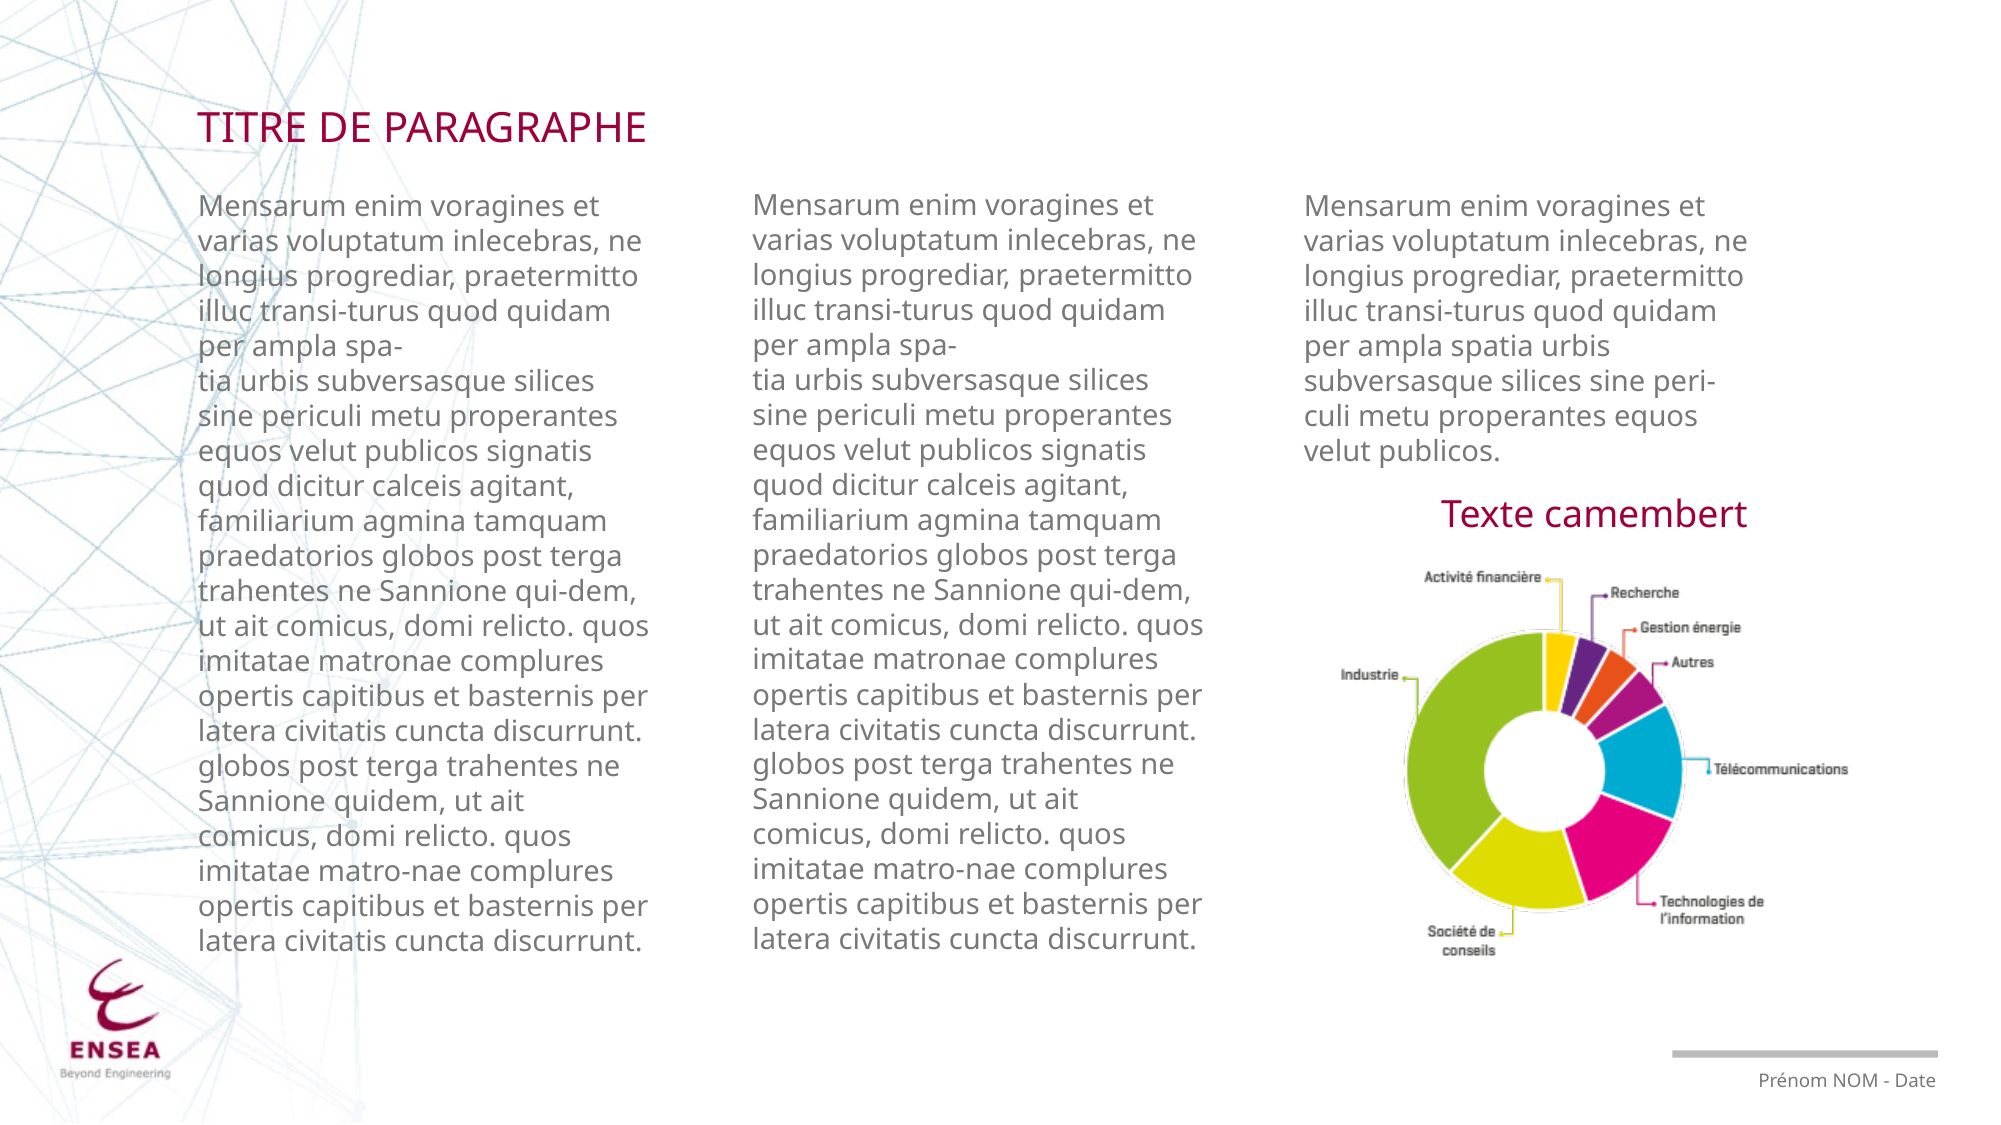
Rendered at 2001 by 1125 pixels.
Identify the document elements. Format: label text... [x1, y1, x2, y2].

text_box [1672, 1050, 1938, 1058]
picture [0, 0, 548, 1123]
text_box TITRE DE PARAGRAPHE [183, 93, 778, 171]
text_box Mensarum enim voragines et varias voluptatum inlecebras, ne longius progrediar, praetermitto illuc transi-turus quod quidam per ampla spatia urbis subversasque silices sine peri-culi metu properantes equos velut publicos. [1289, 179, 1772, 475]
text_box Texte camembert [1426, 482, 1772, 546]
picture [1337, 565, 1865, 959]
text_box Mensarum enim voragines et varias voluptatum inlecebras, ne longius progrediar, praetermitto illuc transi-turus quod quidam per ampla spa- tia urbis subversasque silices sine periculi metu properantes equos velut publicos signatis quod dicitur calceis agitant, familiarium agmina tamquam praedatorios globos post terga trahentes ne Sannione qui-dem, ut ait comicus, domi relicto. quos imitatae matronae complures opertis capitibus et basternis per latera civitatis cuncta discurrunt. globos post terga trahentes ne Sannione quidem, ut ait comicus, domi relicto. quos imitatae matro-nae complures opertis capitibus et basternis per latera civitatis cuncta discurrunt. [737, 178, 1220, 963]
text_box Mensarum enim voragines et varias voluptatum inlecebras, ne longius progrediar, praetermitto illuc transi-turus quod quidam per ampla spa- tia urbis subversasque silices sine periculi metu properantes equos velut publicos signatis quod dicitur calceis agitant, familiarium agmina tamquam praedatorios globos post terga trahentes ne Sannione qui-dem, ut ait comicus, domi relicto. quos imitatae matronae complures opertis capitibus et basternis per latera civitatis cuncta discurrunt. globos post terga trahentes ne Sannione quidem, ut ait comicus, domi relicto. quos imitatae matro-nae complures opertis capitibus et basternis per latera civitatis cuncta discurrunt. [183, 180, 666, 965]
text_box Prénom NOM - Date [1468, 1061, 1951, 1099]
